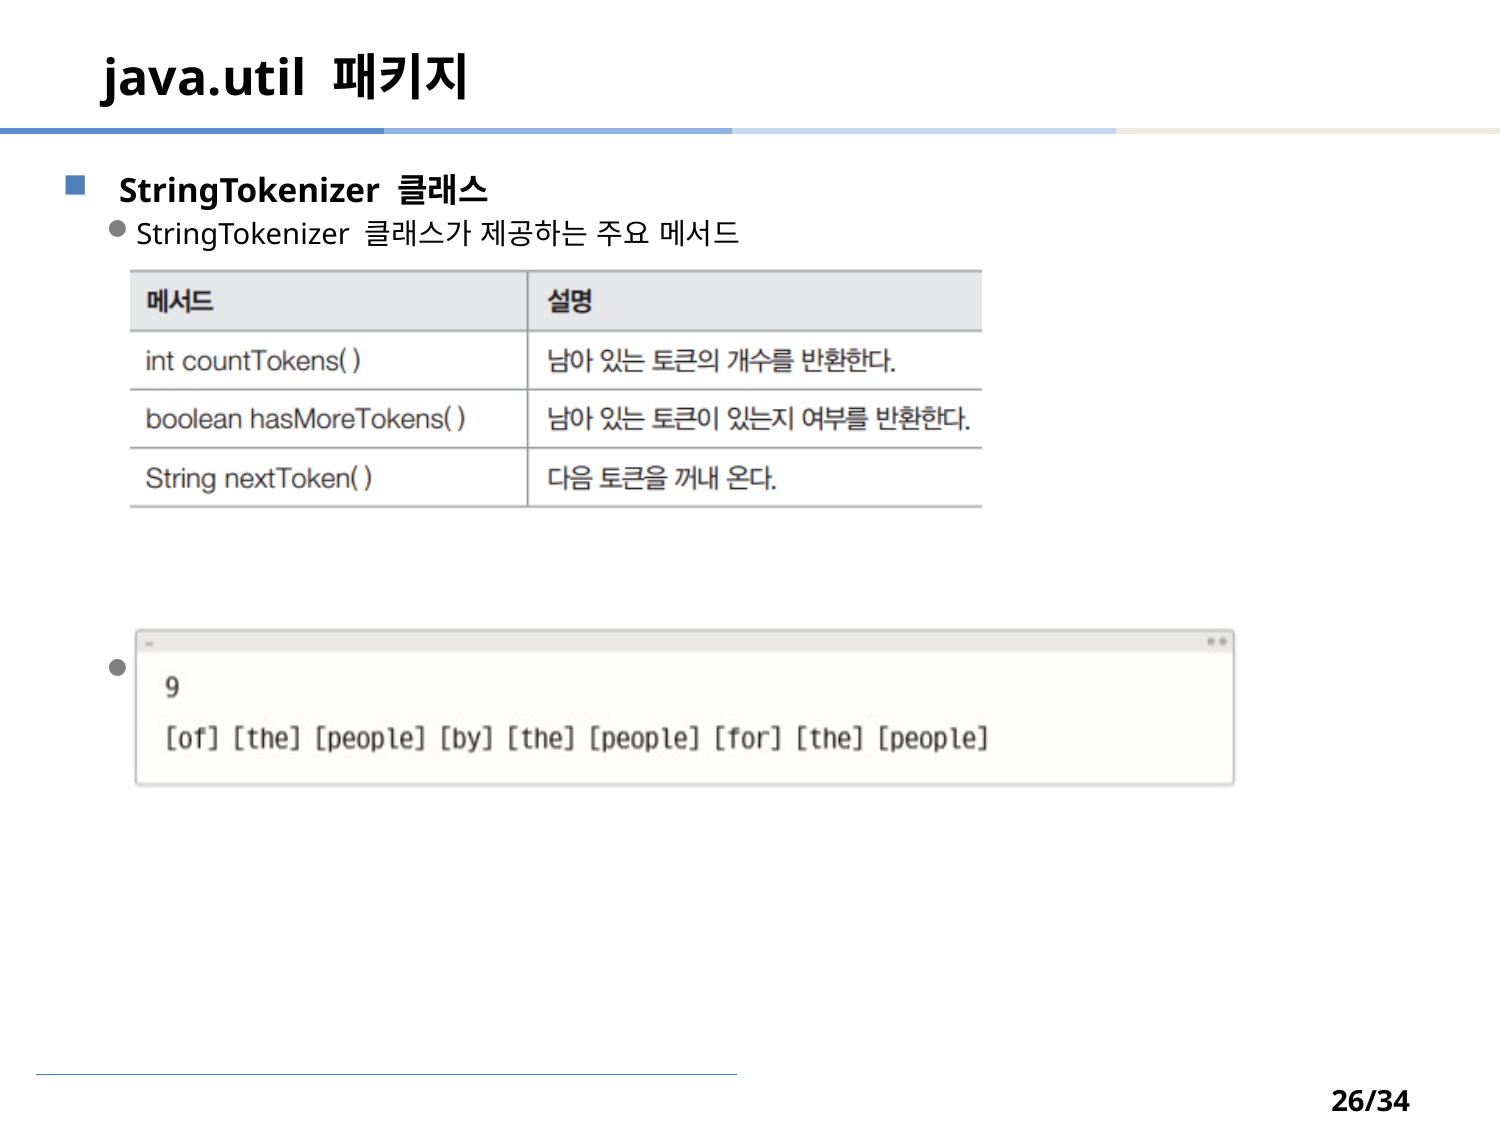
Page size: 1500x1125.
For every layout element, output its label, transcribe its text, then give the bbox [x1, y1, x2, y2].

list StringTokenizer 클래스 StringTokenizer 클래스가 제공하는 주요 메서드 예제 : sec03/StringTokenizerDemo [47, 141, 1436, 1083]
title java.util 패키지 [88, 30, 1330, 121]
picture [129, 627, 1237, 788]
picture [129, 266, 982, 513]
